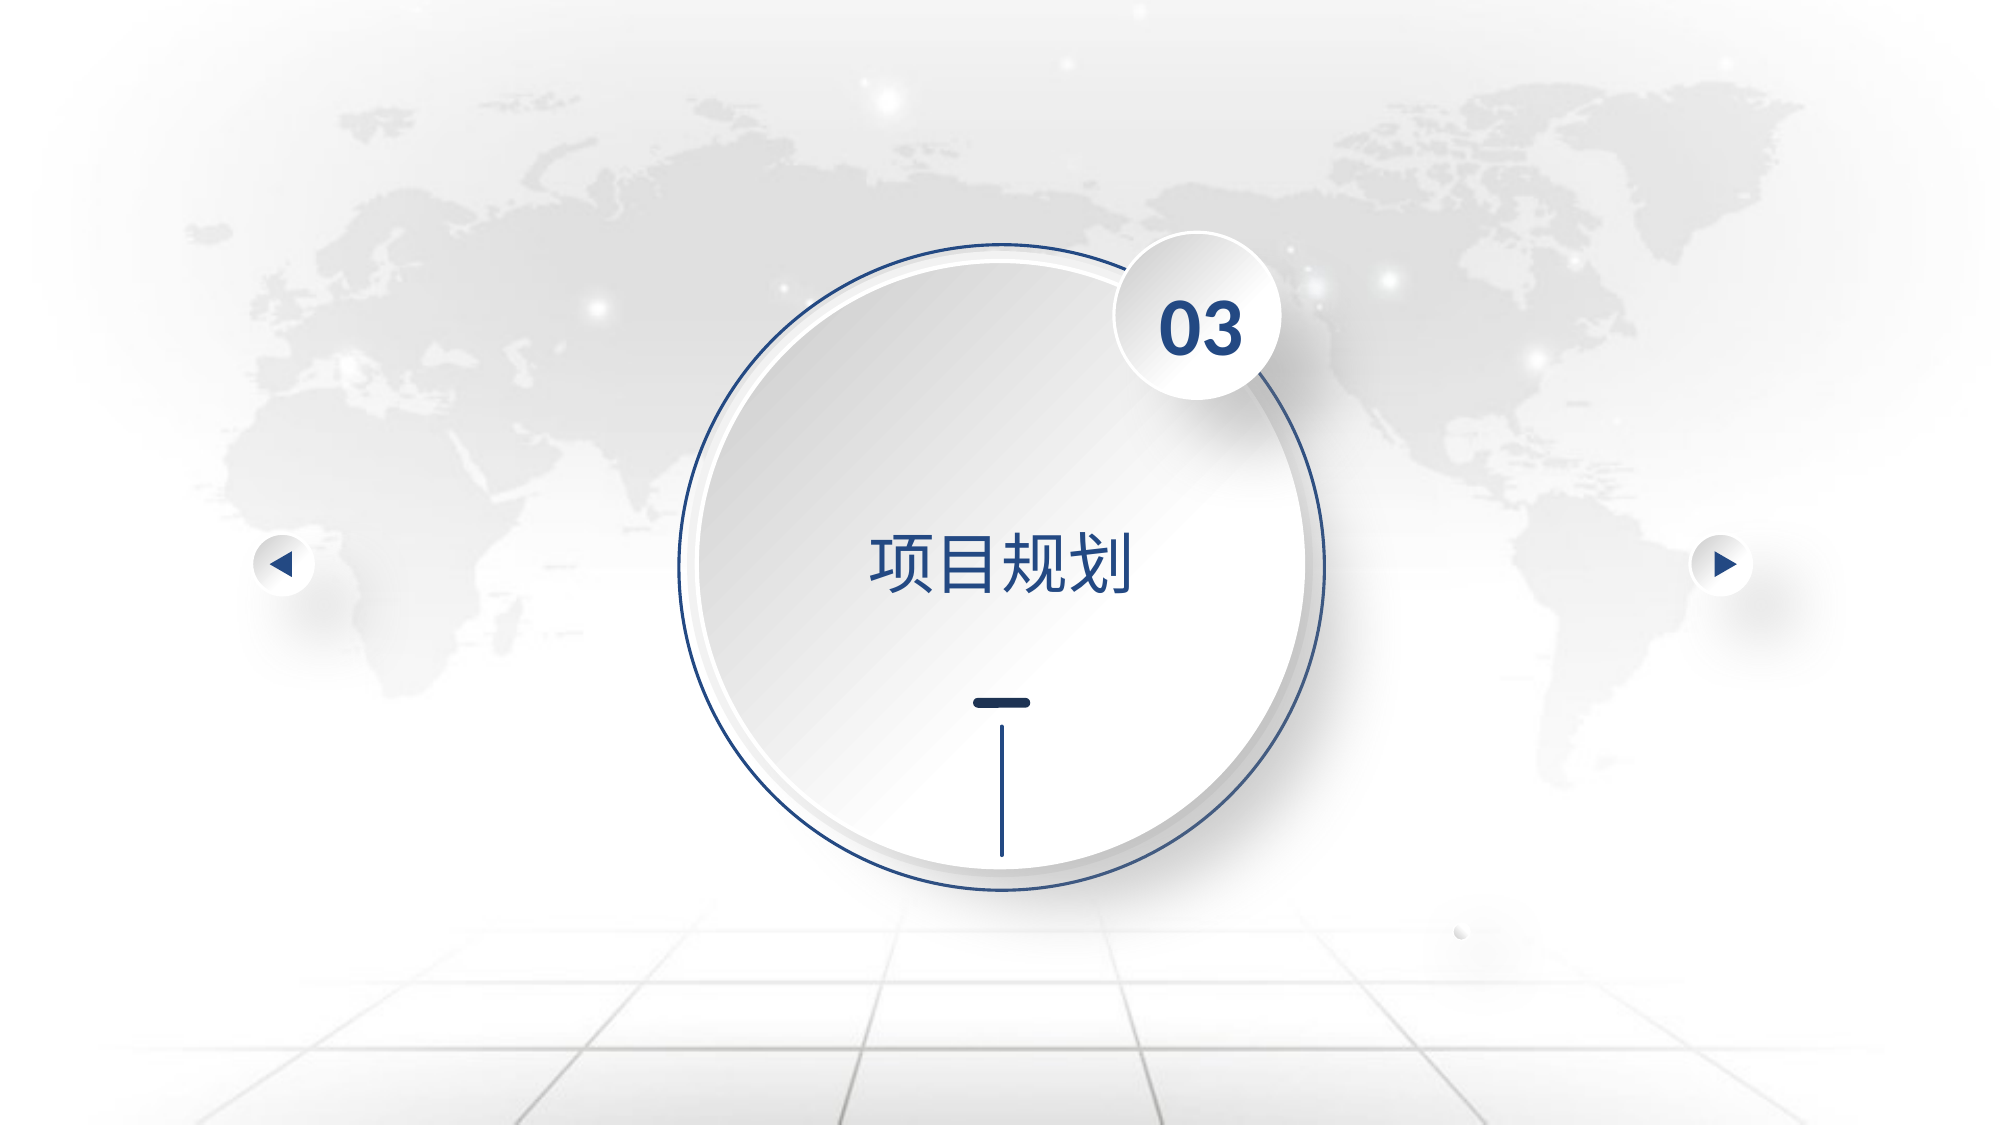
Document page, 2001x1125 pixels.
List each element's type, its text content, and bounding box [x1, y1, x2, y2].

text_box 03 [1144, 265, 1259, 380]
text_box [1451, 922, 1472, 942]
text_box [1112, 231, 1282, 400]
text_box 项目规划 [780, 514, 1223, 610]
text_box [251, 533, 314, 595]
text_box [677, 243, 1126, 863]
picture [0, 0, 2001, 1125]
text_box [695, 259, 1305, 869]
text_box [686, 250, 1123, 834]
text_box [971, 696, 1032, 709]
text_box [1689, 533, 1752, 595]
